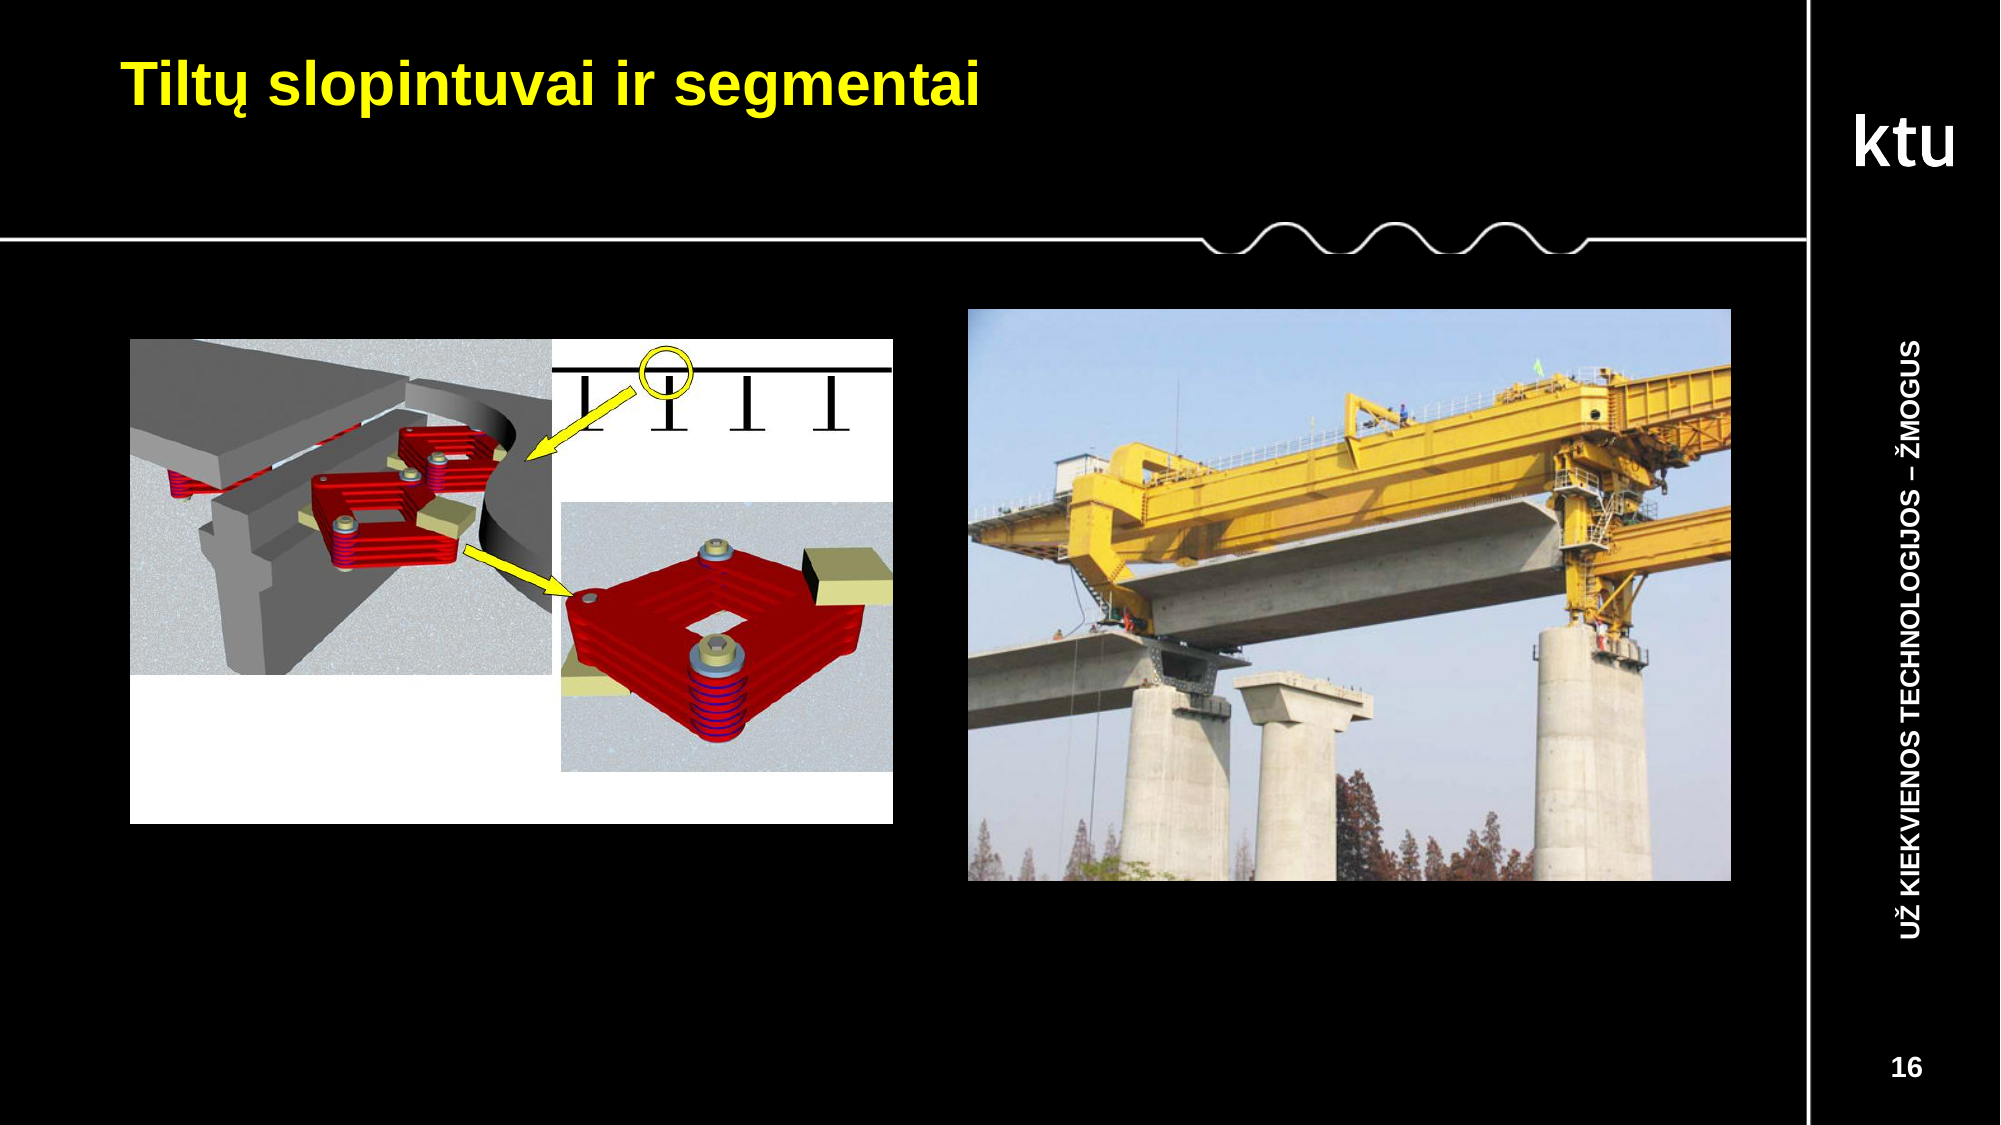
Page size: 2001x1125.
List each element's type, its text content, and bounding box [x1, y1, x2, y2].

picture [0, 0, 1813, 1125]
text_box 16 [1831, 1031, 1983, 1091]
picture [968, 309, 1731, 881]
text_box Tiltų slopintuvai ir segmentai [105, 44, 1731, 177]
picture [1855, 114, 1953, 167]
text_box UŽ KIEKVIENOS TECHNOLOGIJOS – ŽMOGUS [1813, 234, 2000, 956]
picture [130, 339, 893, 824]
